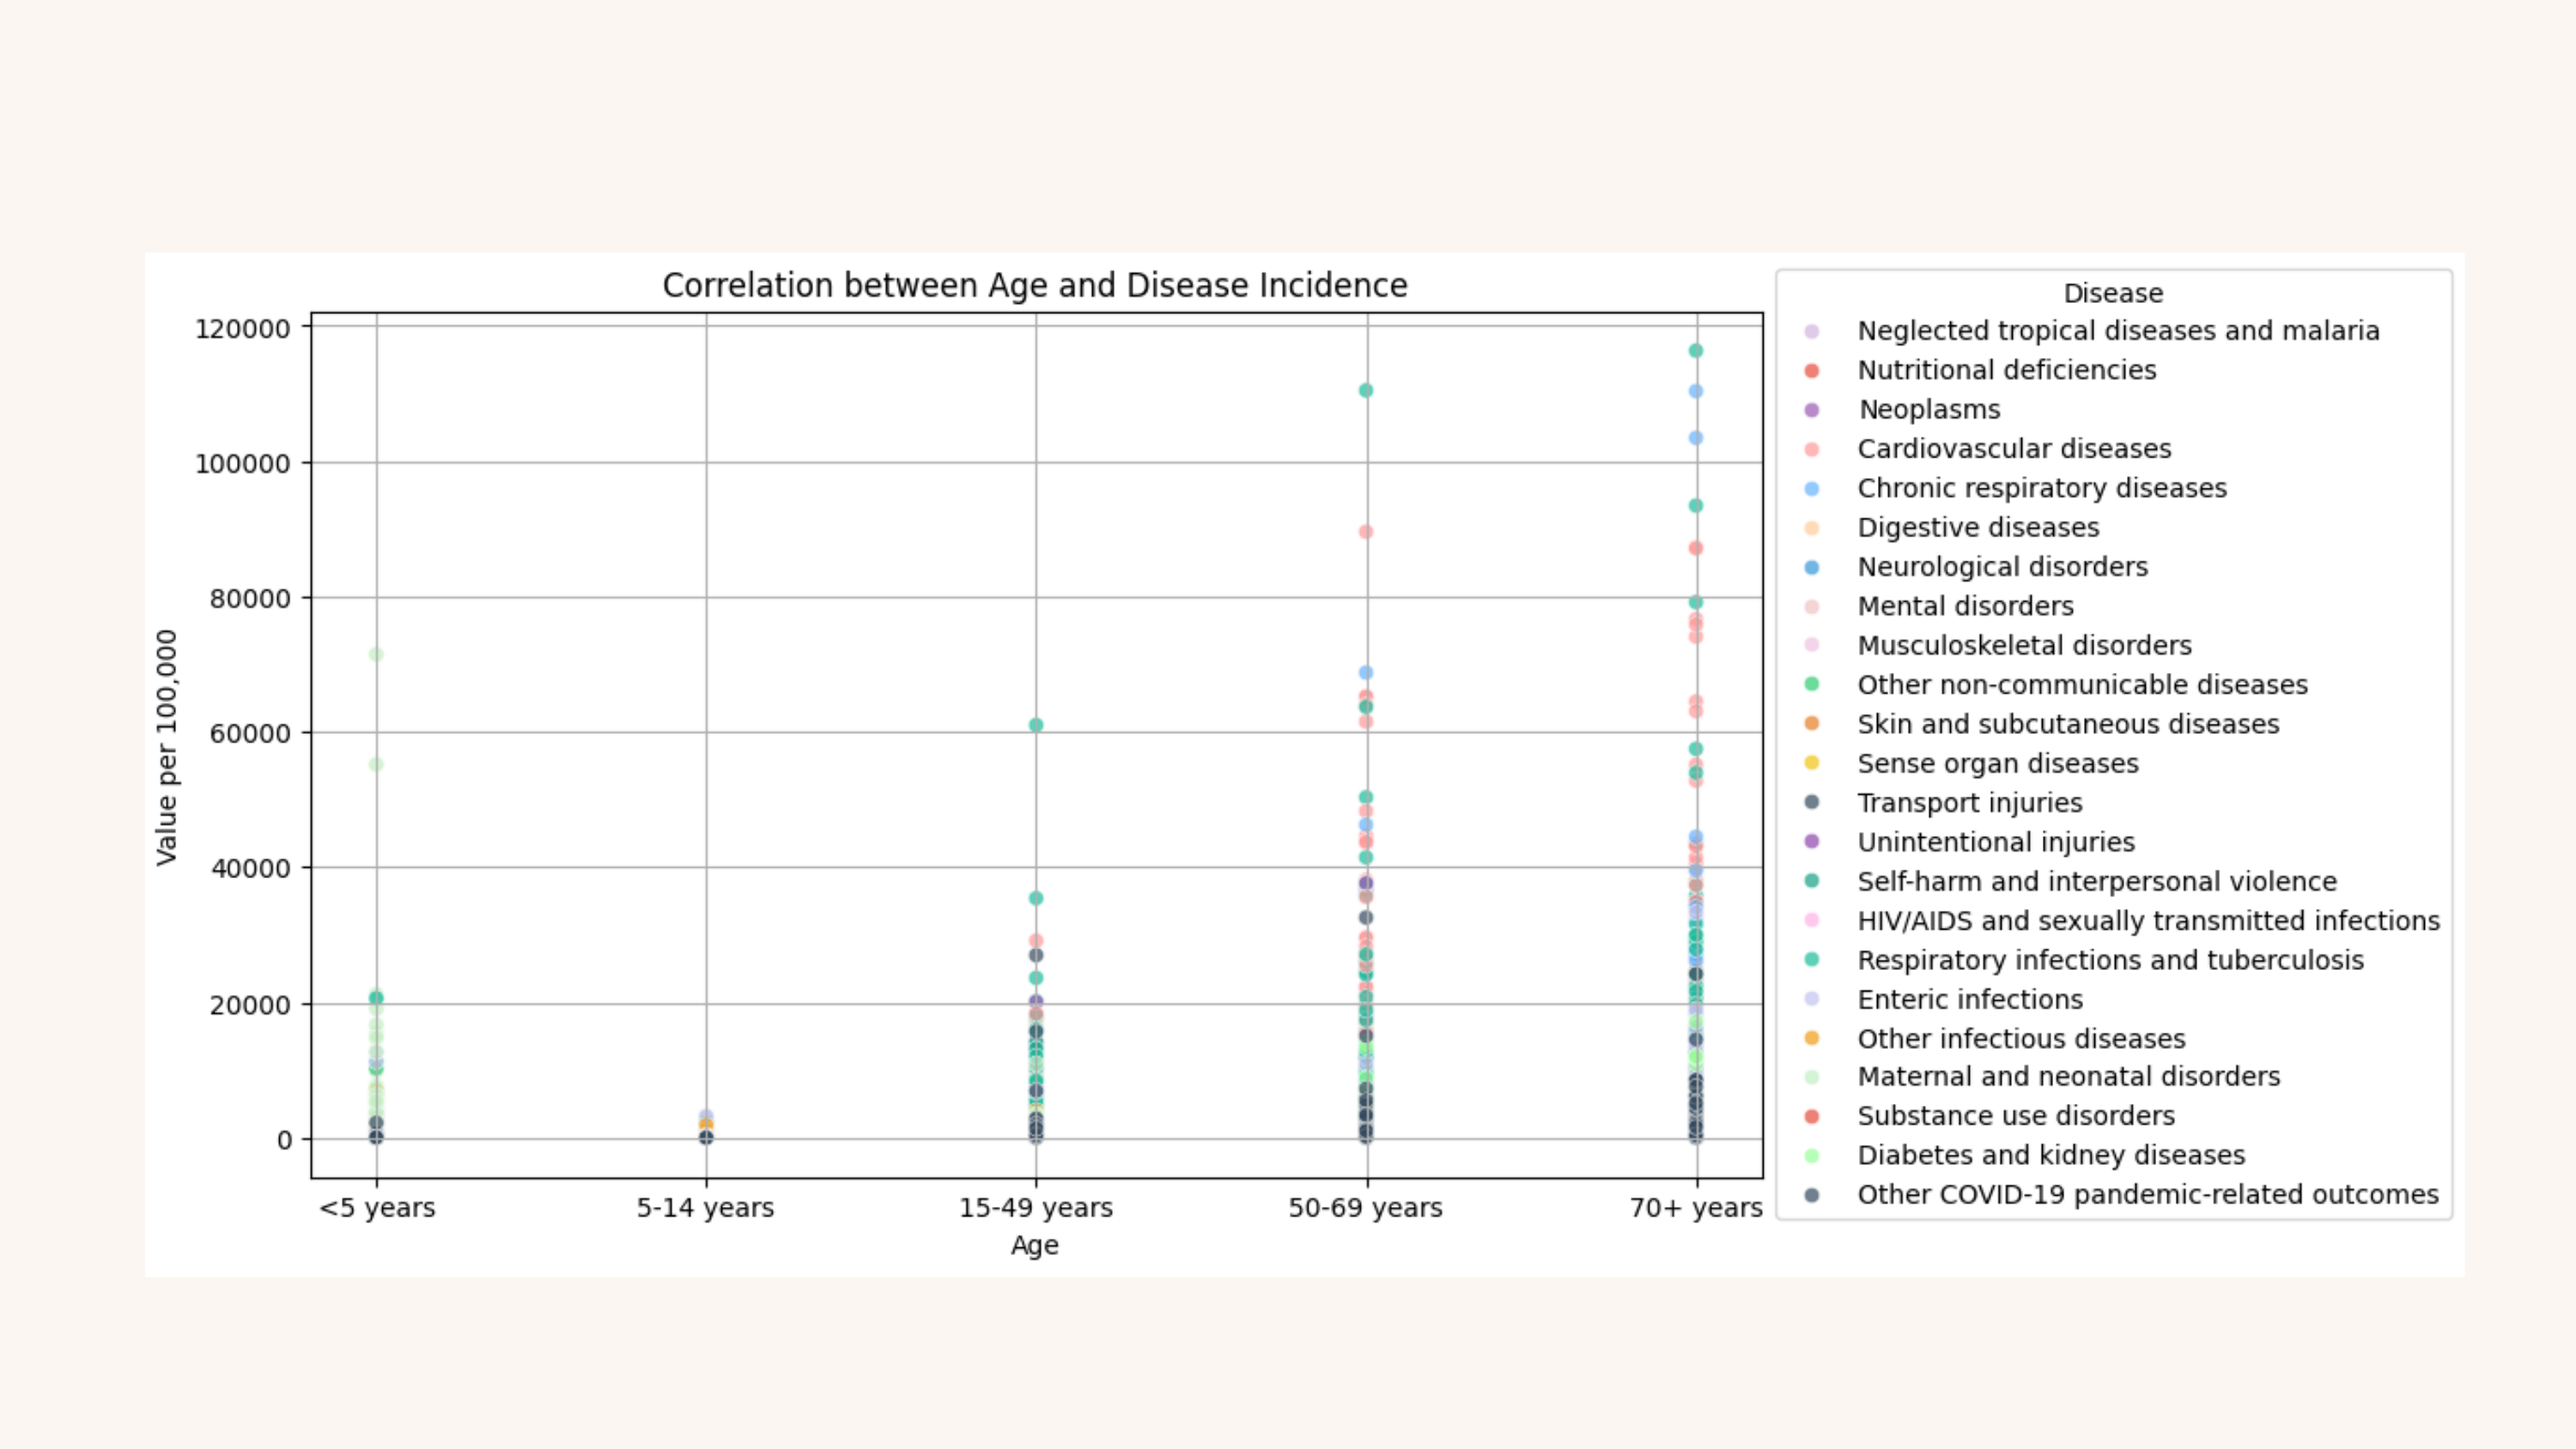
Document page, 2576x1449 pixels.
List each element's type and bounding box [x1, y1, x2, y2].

text_box [144, 252, 2465, 1277]
